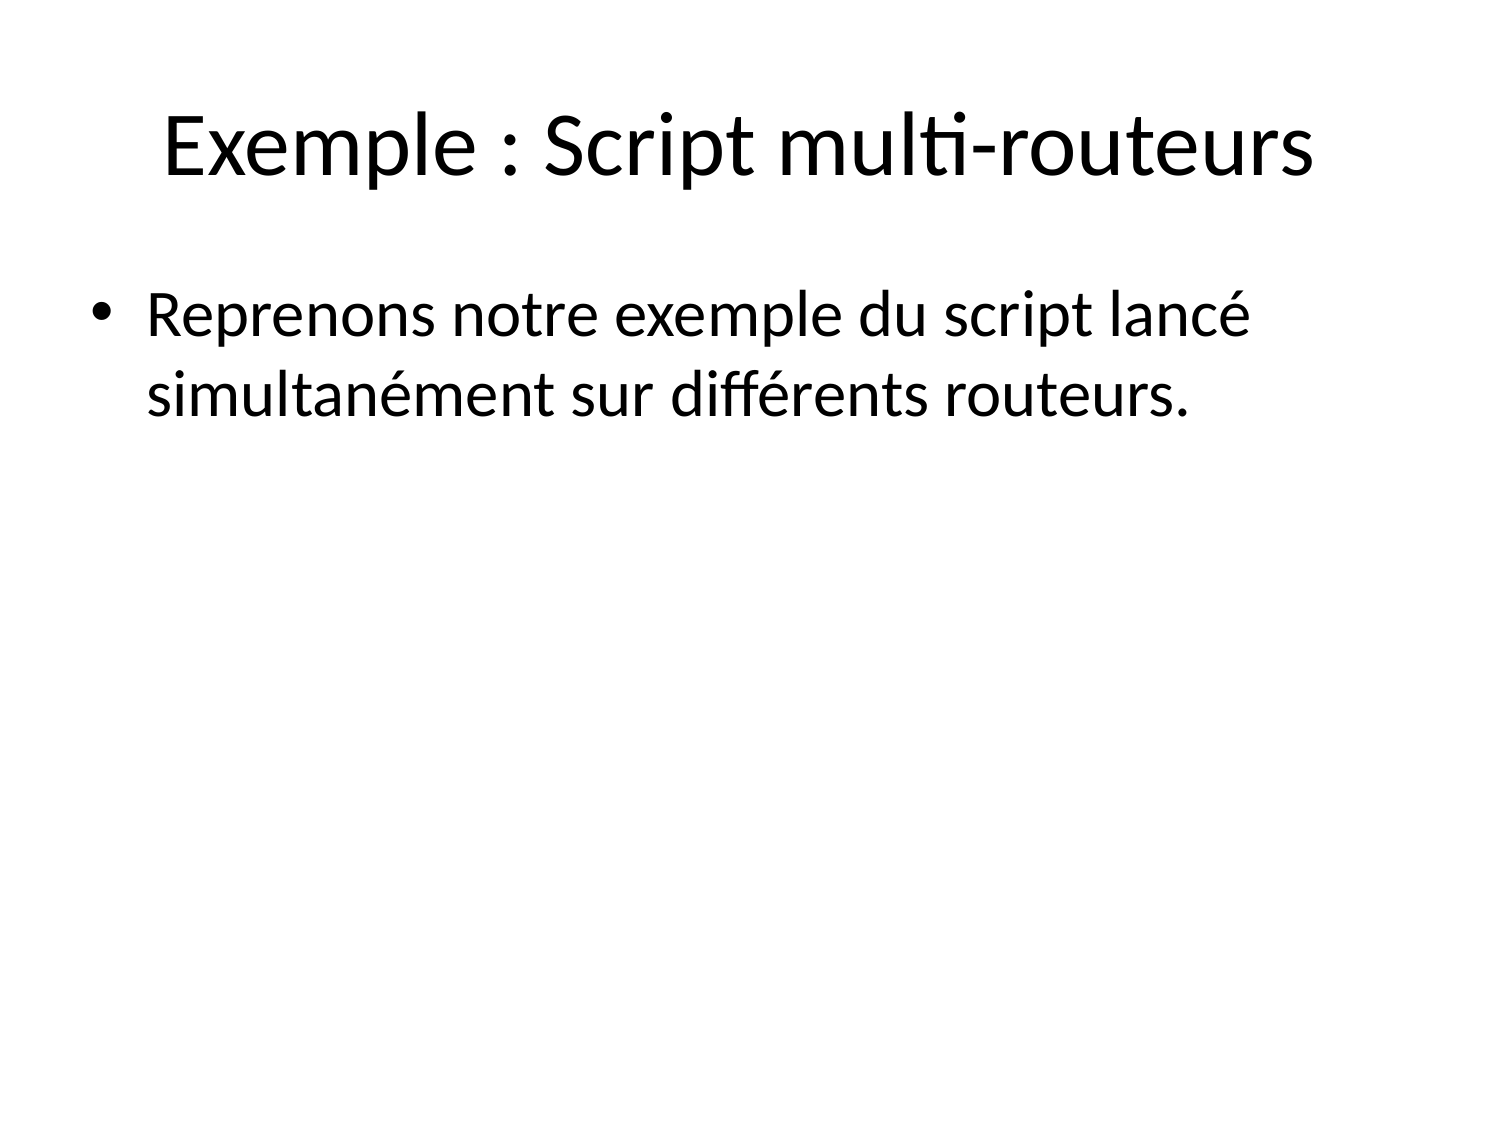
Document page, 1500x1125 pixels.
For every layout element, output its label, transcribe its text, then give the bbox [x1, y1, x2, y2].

list Reprenons notre exemple du script lancé simultanément sur différents routeurs. [74, 262, 1426, 1006]
title Exemple : Script multi-routeurs [74, 44, 1426, 233]
